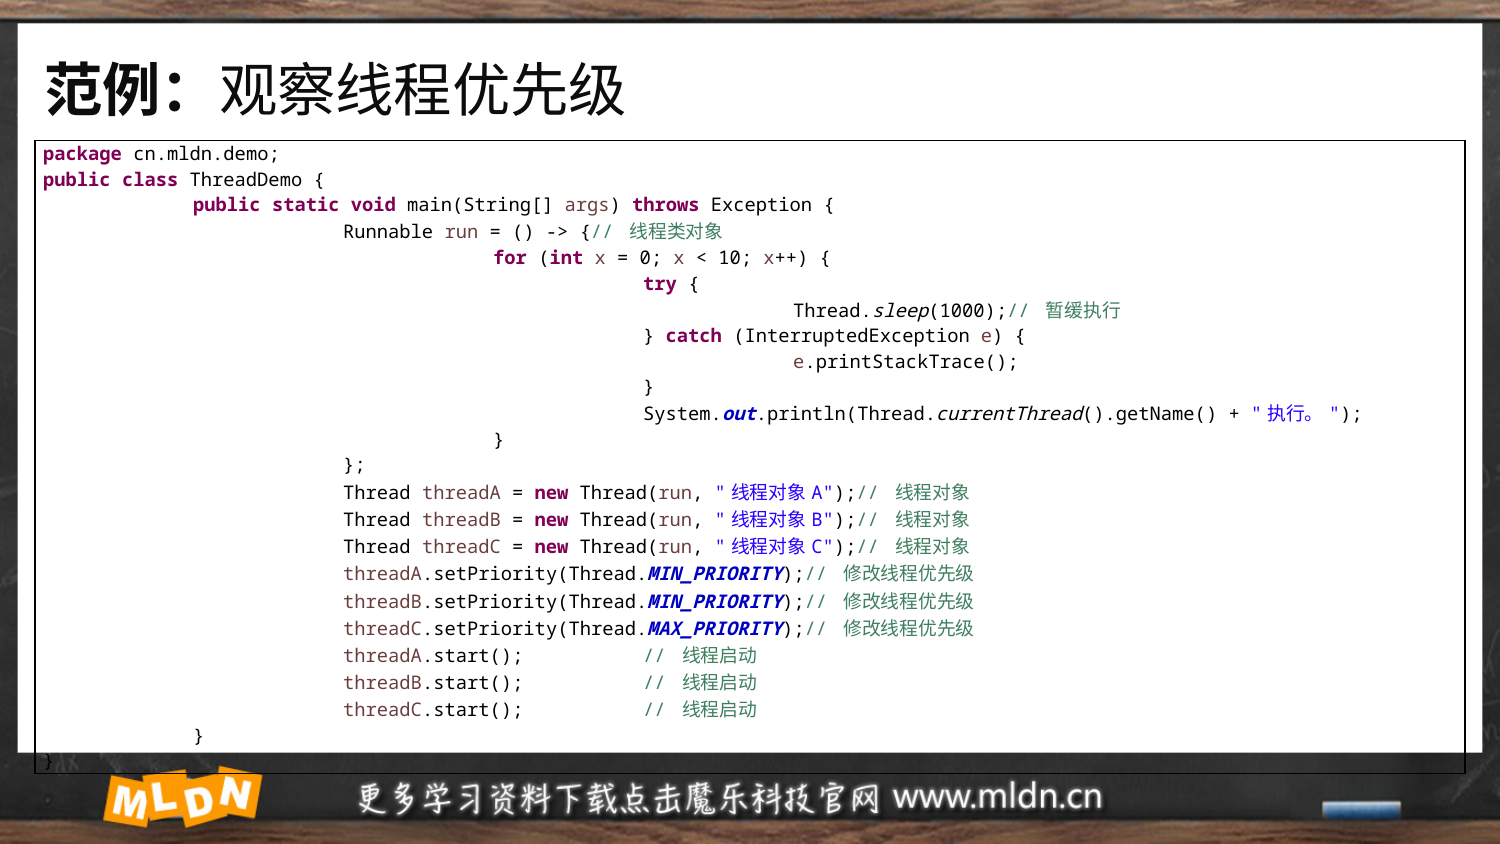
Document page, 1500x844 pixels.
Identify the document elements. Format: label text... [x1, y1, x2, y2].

picture [0, 0, 1500, 844]
title 范例：观察线程优先级 [29, 34, 1471, 141]
table_header package cn.mldn.demo; public class ThreadDemo { public static void main(String[] args) throws Exception { Runnable run = () -> {// 线程类对象 for (int x = 0; x < 10; x++) { try { Thread.sleep(1000);// 暂缓执行 } catch (InterruptedException e) { e.printStackTrace(); } System.out.println(Thread.currentThread().getName() + "执行。"); } }; Thread threadA = new Thread(run, "线程对象A");// 线程对象 Thread threadB = new Thread(run, "线程对象B");// 线程对象 Thread threadC = new Thread(run, "线程对象C");// 线程对象 threadA.setPriority(Thread.MIN_PRIORITY);// 修改线程优先级 threadB.setPriority(Thread.MIN_PRIORITY);// 修改线程优先级 threadC.setPriority(Thread.MAX_PRIORITY);// 修改线程优先级 threadA.start(); // 线程启动 threadB.start(); // 线程启动 threadC.start(); // 线程启动 } } [36, 141, 1464, 773]
